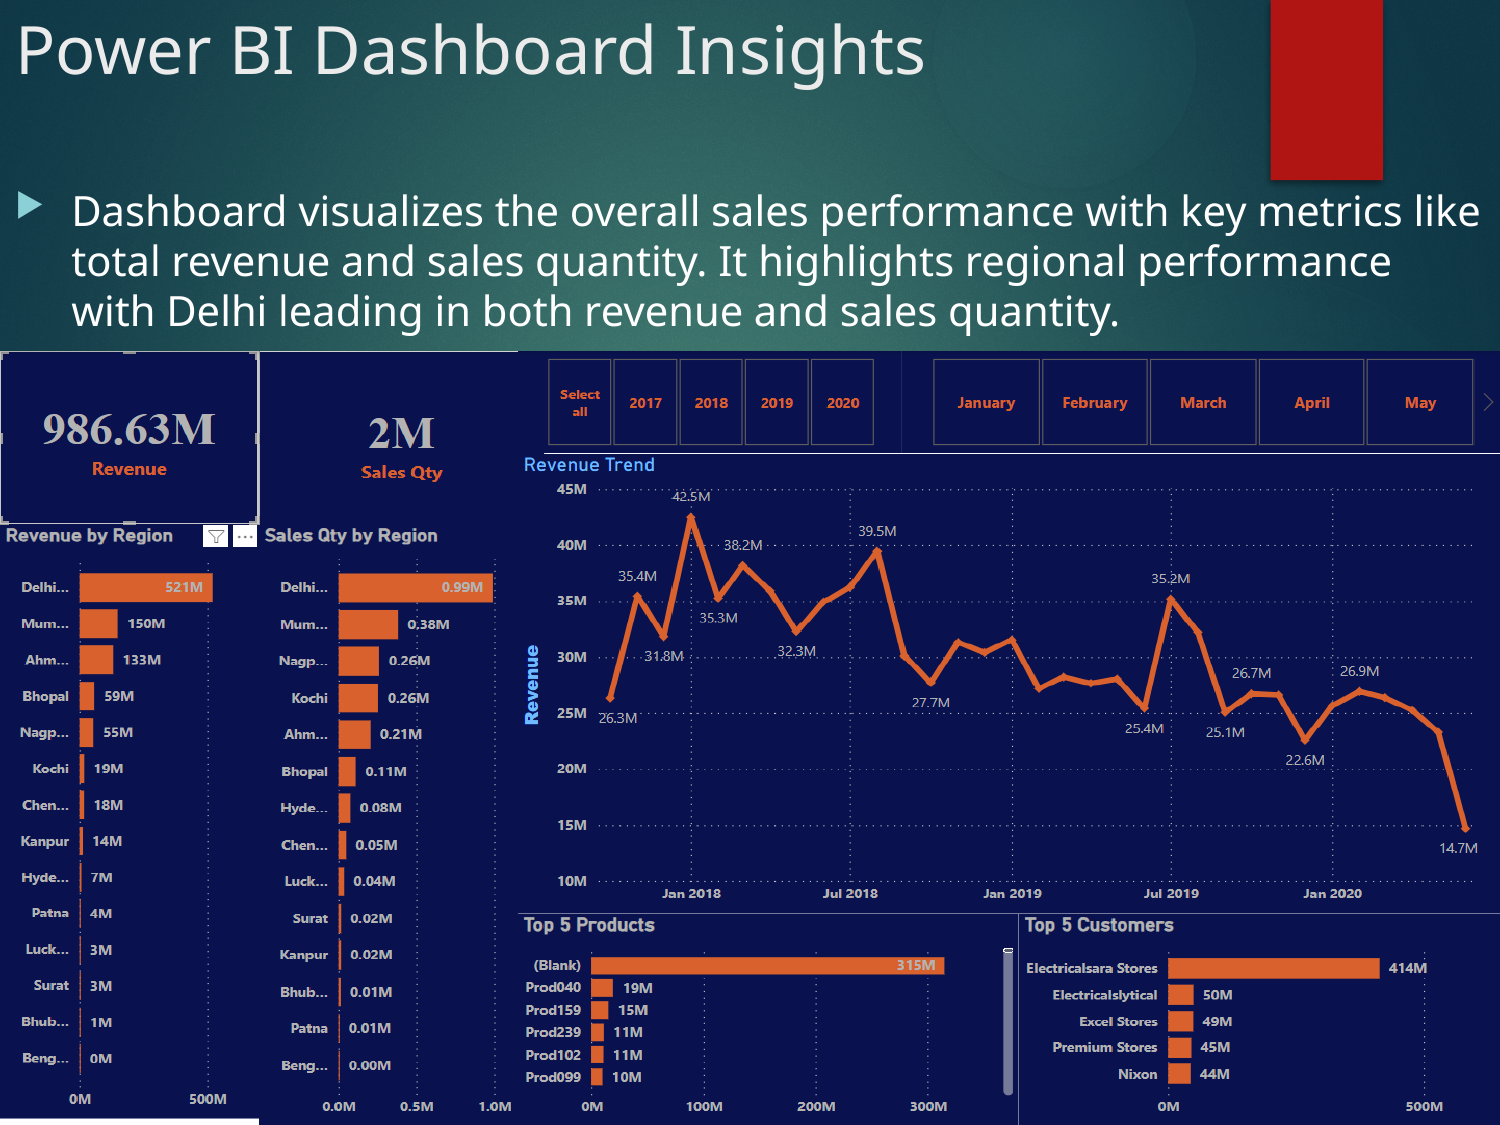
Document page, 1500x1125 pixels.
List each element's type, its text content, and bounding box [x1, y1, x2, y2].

title Power BI Dashboard Insights [0, 0, 1158, 177]
list Dashboard visualizes the overall sales performance with key metrics like total revenue and sales quantity. It highlights regional performance with Delhi leading in both revenue and sales quantity. [0, 177, 1500, 351]
picture [0, 351, 1500, 1125]
